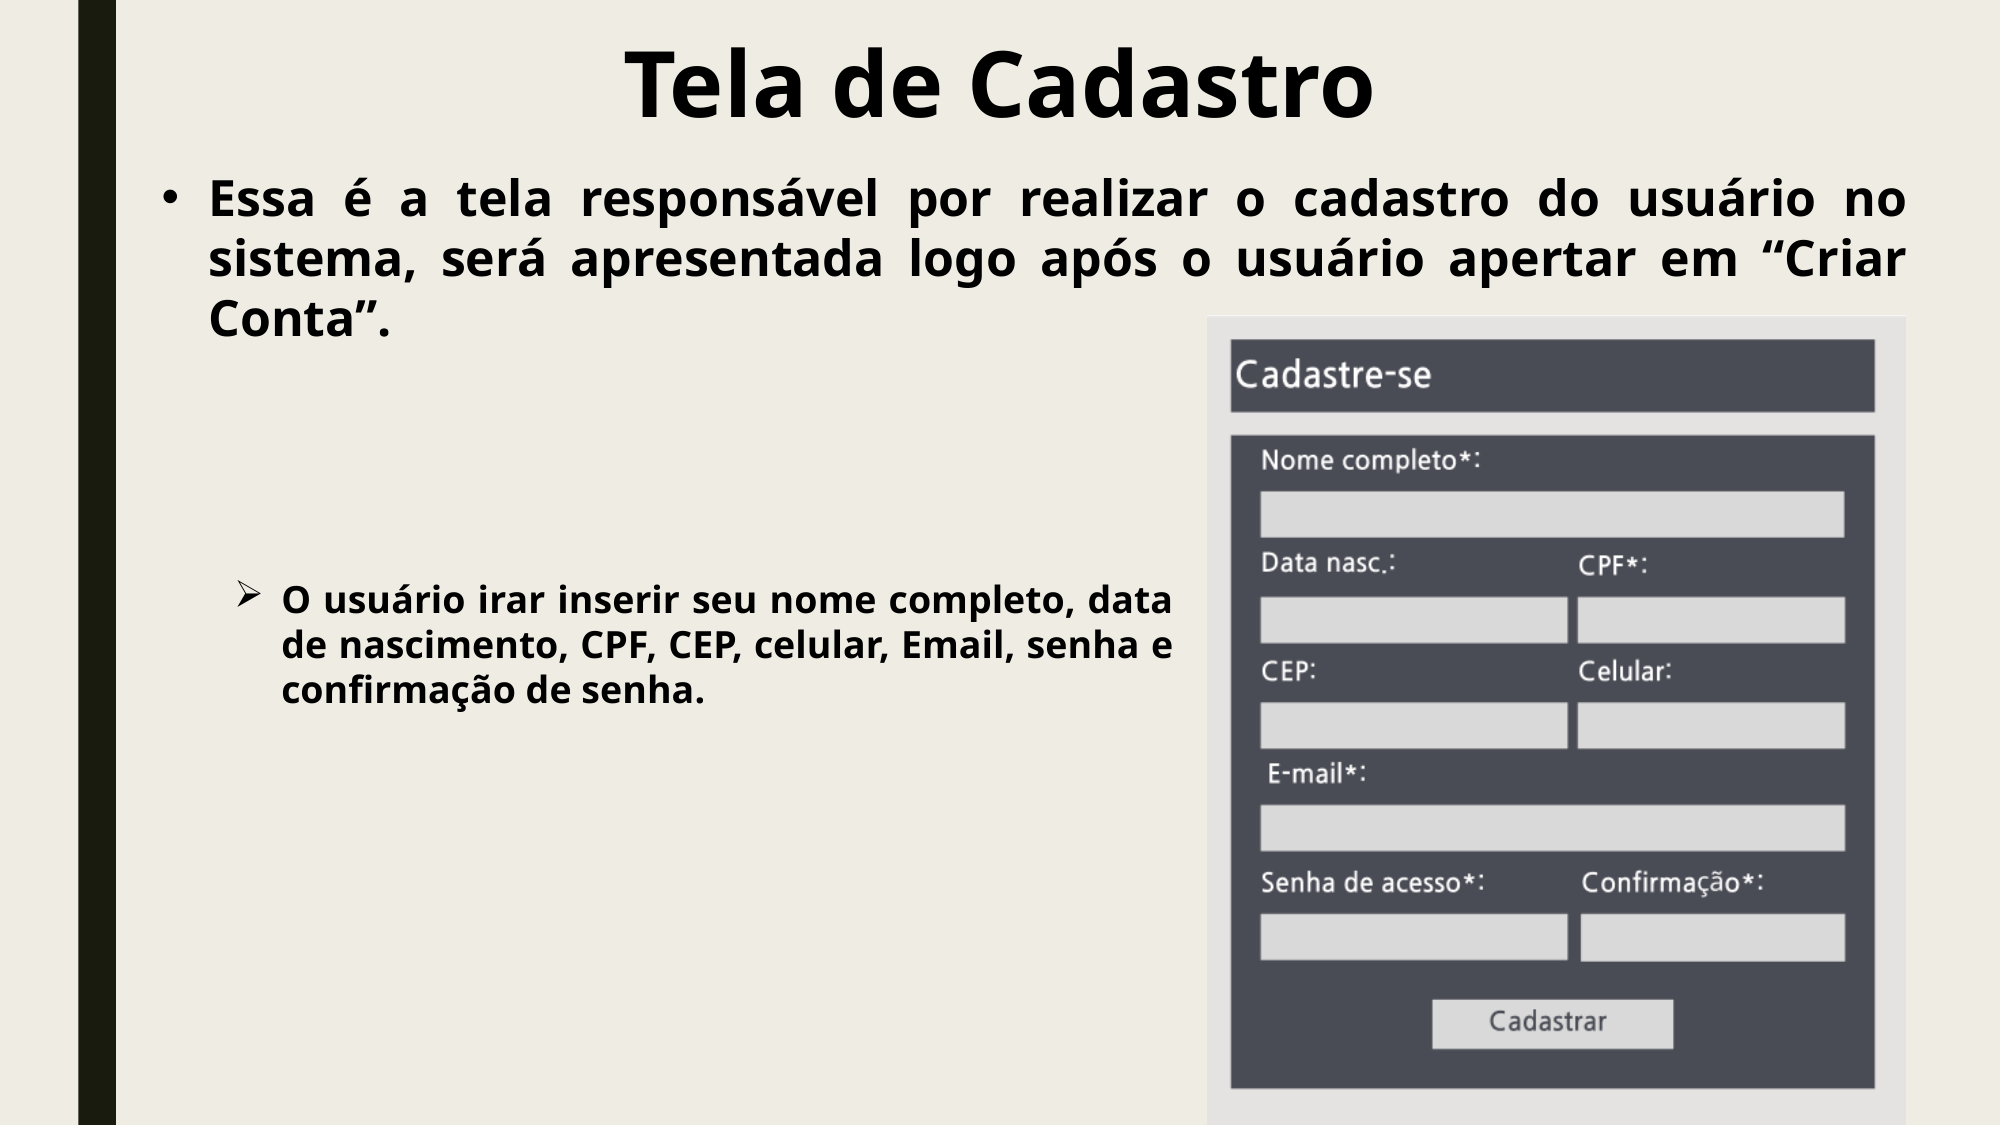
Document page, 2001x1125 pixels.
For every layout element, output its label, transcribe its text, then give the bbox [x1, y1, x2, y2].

text_box O usuário irar inserir seu nome completo, data de nascimento, CPF, CEP, celular, Email, senha e confirmação de senha. [219, 568, 1189, 719]
title Tela de Cadastro [0, 31, 2000, 276]
text_box Essa é a tela responsável por realizar o cadastro do usuário no sistema, será apresentada logo após o usuário apertar em “Criar Conta”. [146, 158, 1923, 354]
picture [1207, 315, 1906, 1125]
